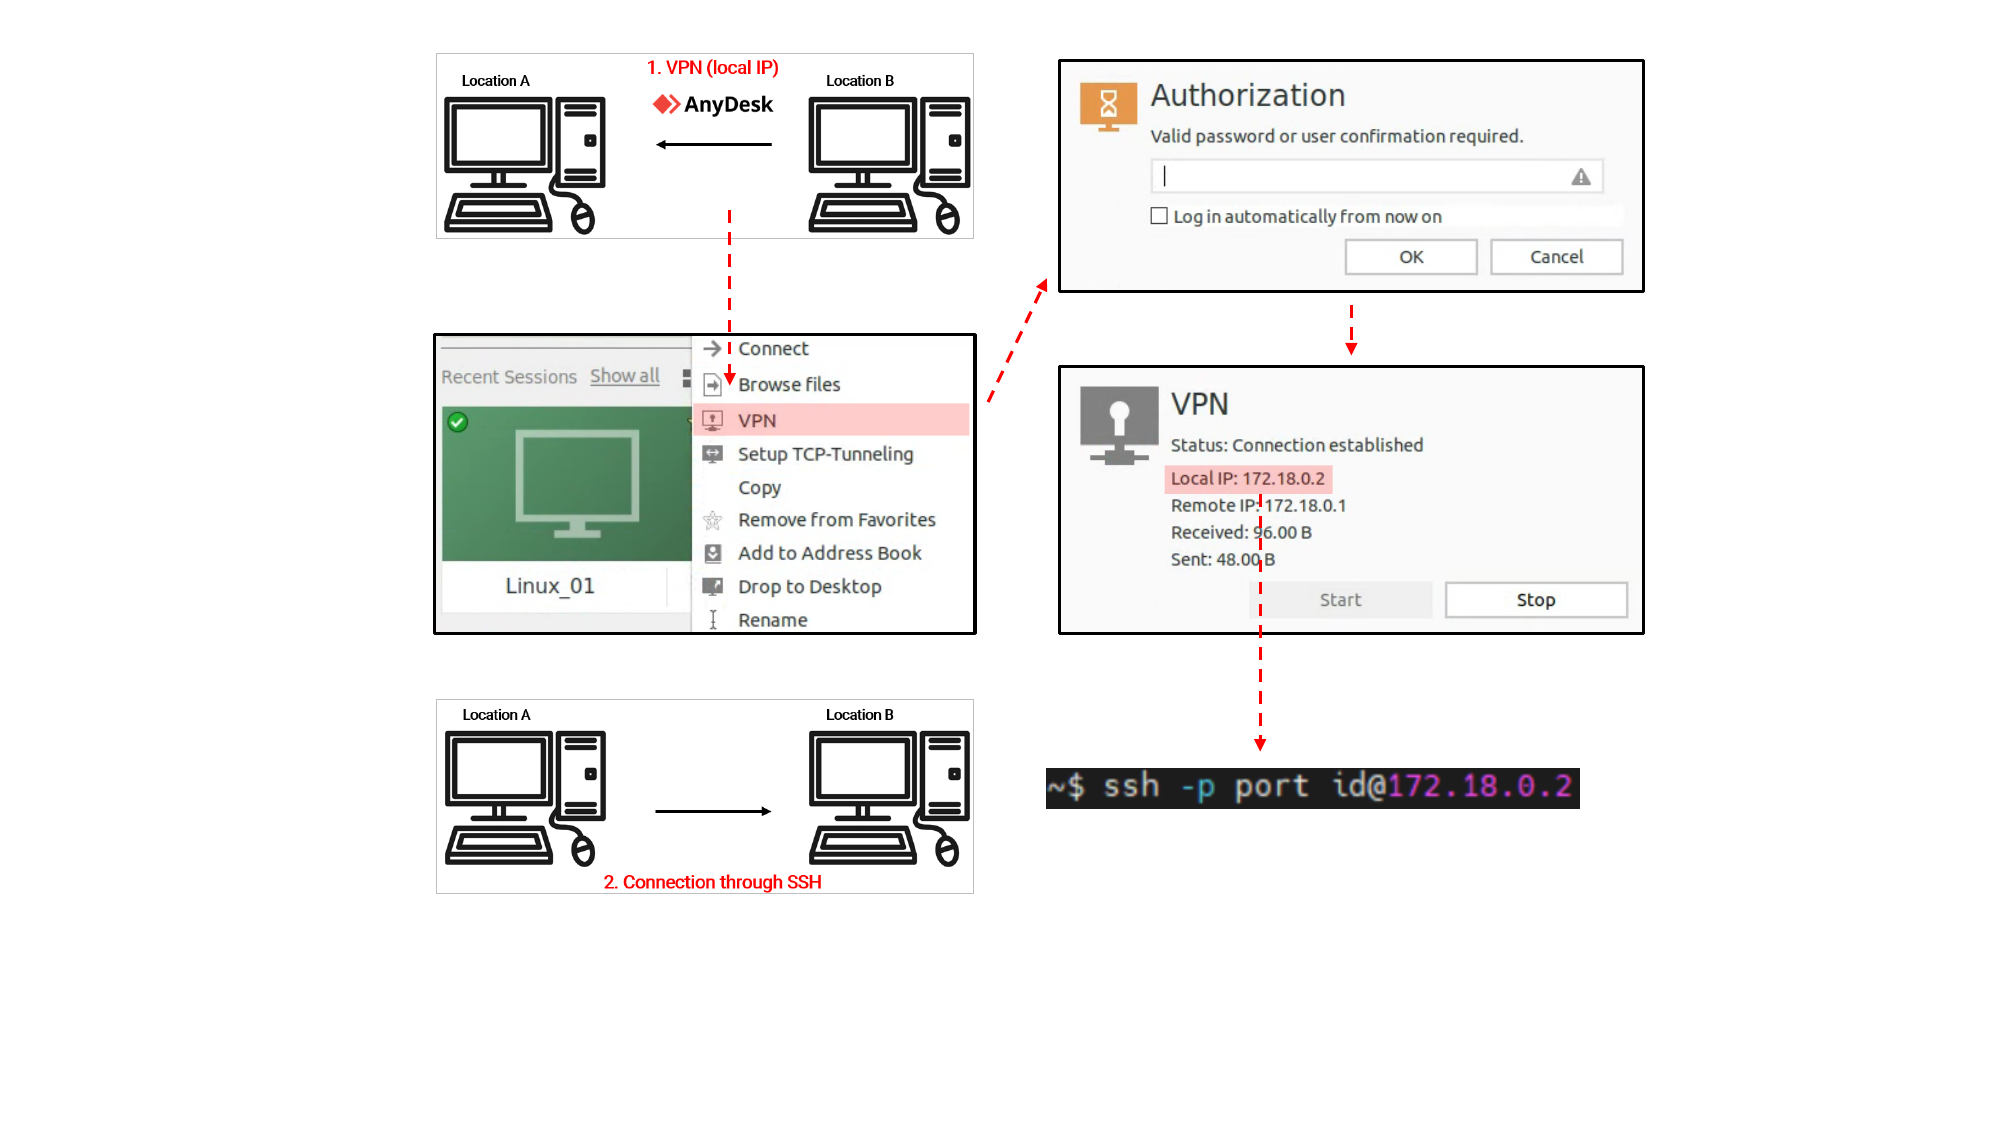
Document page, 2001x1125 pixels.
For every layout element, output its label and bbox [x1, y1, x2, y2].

picture [435, 699, 974, 894]
text_box [425, 45, 1651, 900]
picture [1061, 61, 1642, 290]
text_box [988, 278, 1047, 403]
picture [1061, 367, 1642, 632]
picture [1046, 768, 1580, 809]
picture [435, 53, 974, 239]
picture [435, 336, 974, 632]
